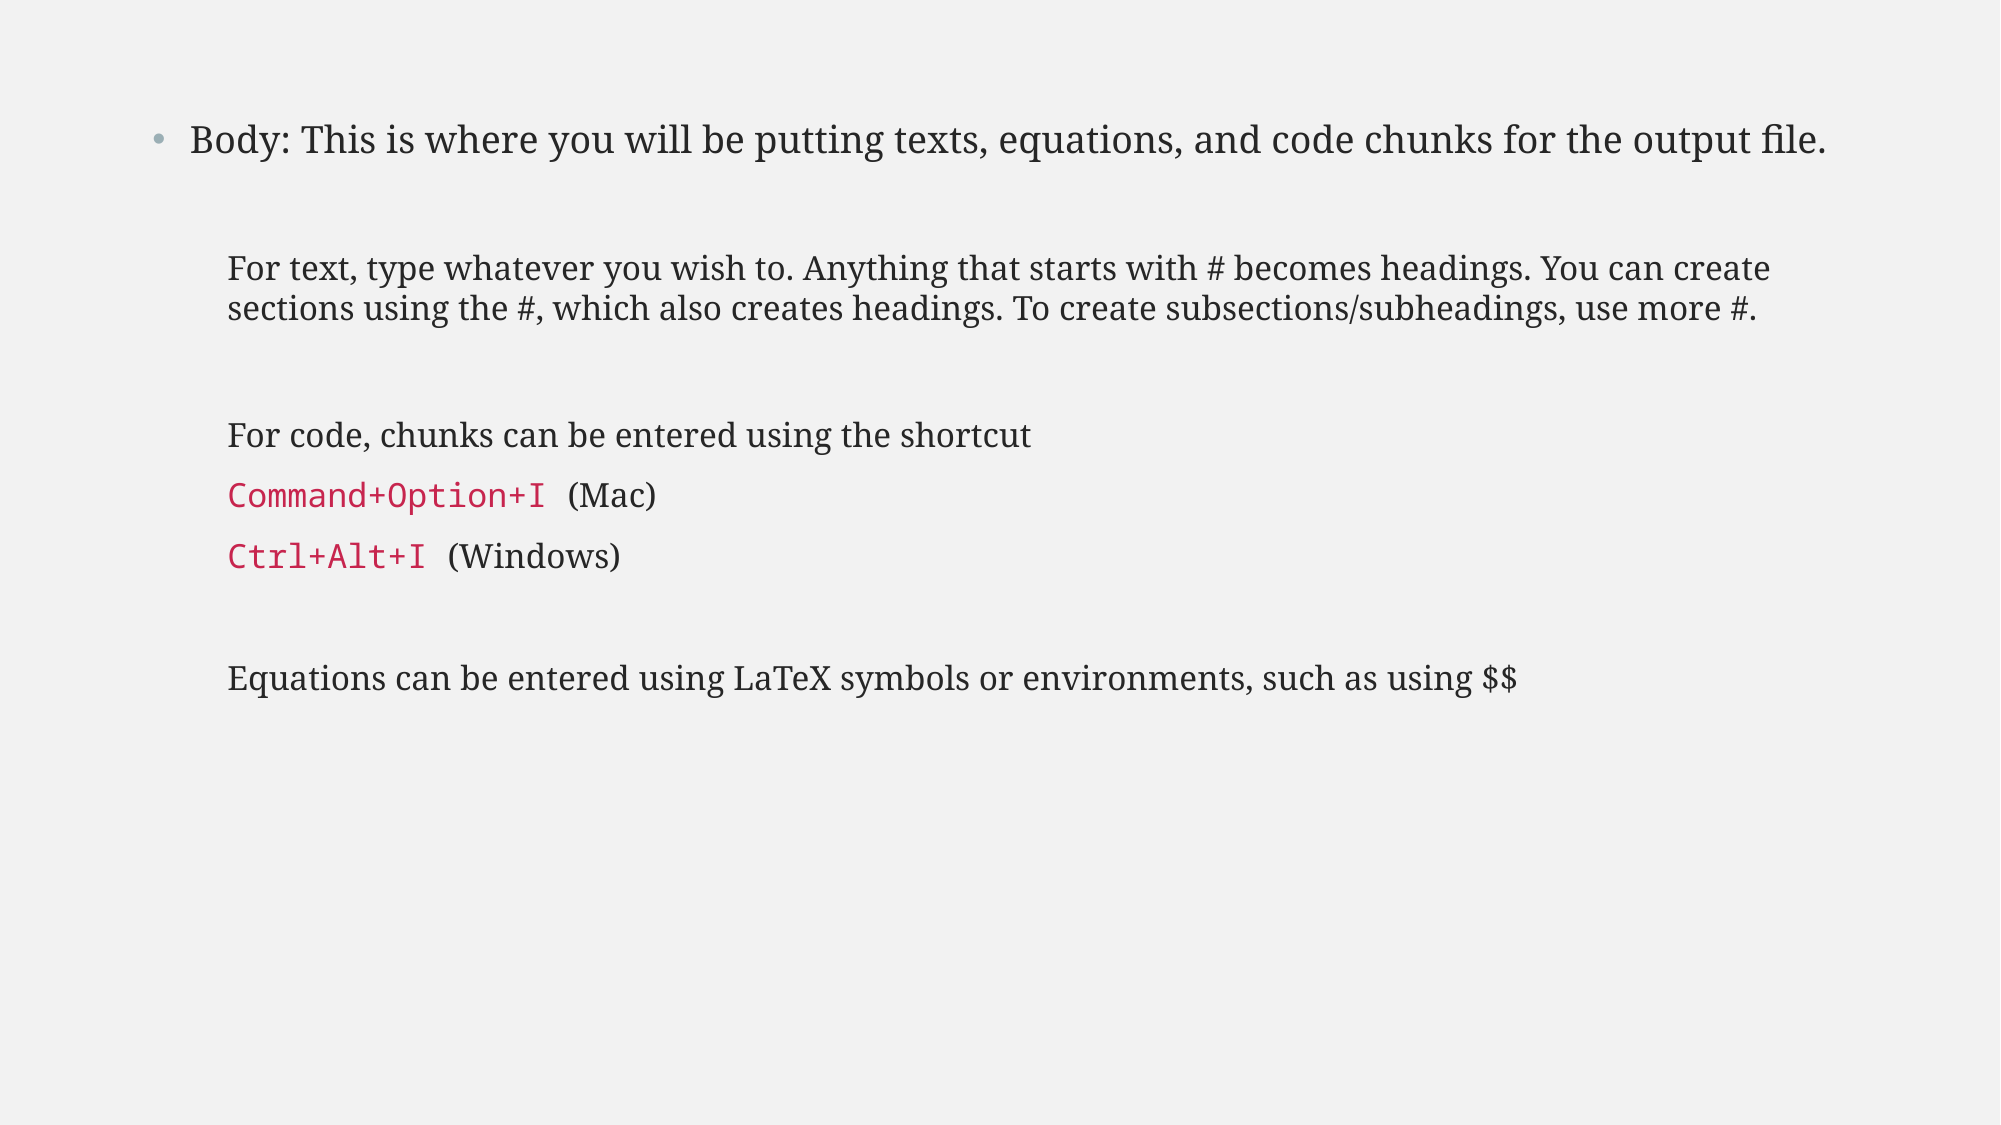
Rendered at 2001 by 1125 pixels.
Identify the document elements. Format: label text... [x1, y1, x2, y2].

list Body: This is where you will be putting texts, equations, and code chunks for the output file. For text, type whatever you wish to. Anything that starts with # becomes headings. You can create sections using the #, which also creates headings. To create subsections/subheadings, use more #. For code, chunks can be entered using the shortcut Command+Option+I (Mac) Ctrl+Alt+I (Windows) Equations can be entered using LaTeX symbols or environments, such as using $$ [137, 108, 1863, 1013]
